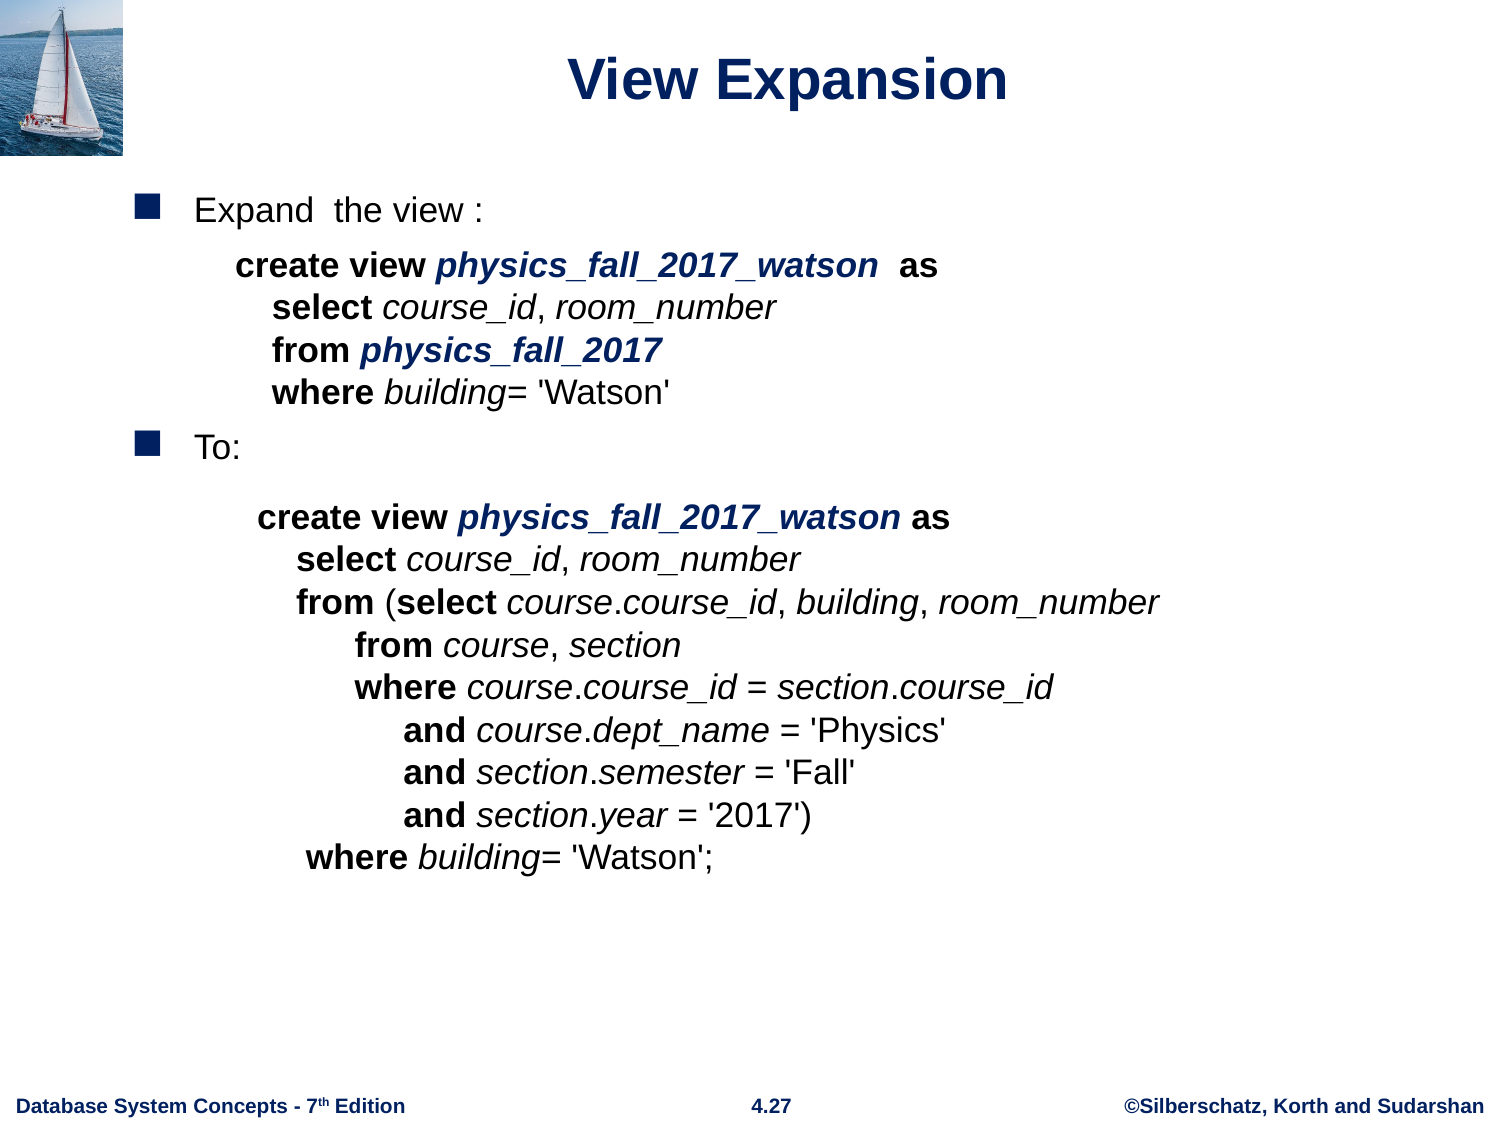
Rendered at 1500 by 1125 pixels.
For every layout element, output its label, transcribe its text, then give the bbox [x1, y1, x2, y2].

text_box create view physics_fall_2017_watson as select course_id, room_number from (select course.course_id, building, room_number from course, section where course.course_id = section.course_id and course.dept_name = 'Physics' and section.semester = 'Fall' and section.year = '2017') where building= 'Watson'; [242, 486, 1423, 935]
list Expand the view : create view physics_fall_2017_watson as select course_id, room_number from physics_fall_2017 where building= 'Watson' To: [122, 179, 1391, 984]
title View Expansion [125, 18, 1452, 120]
picture [0, 0, 123, 156]
